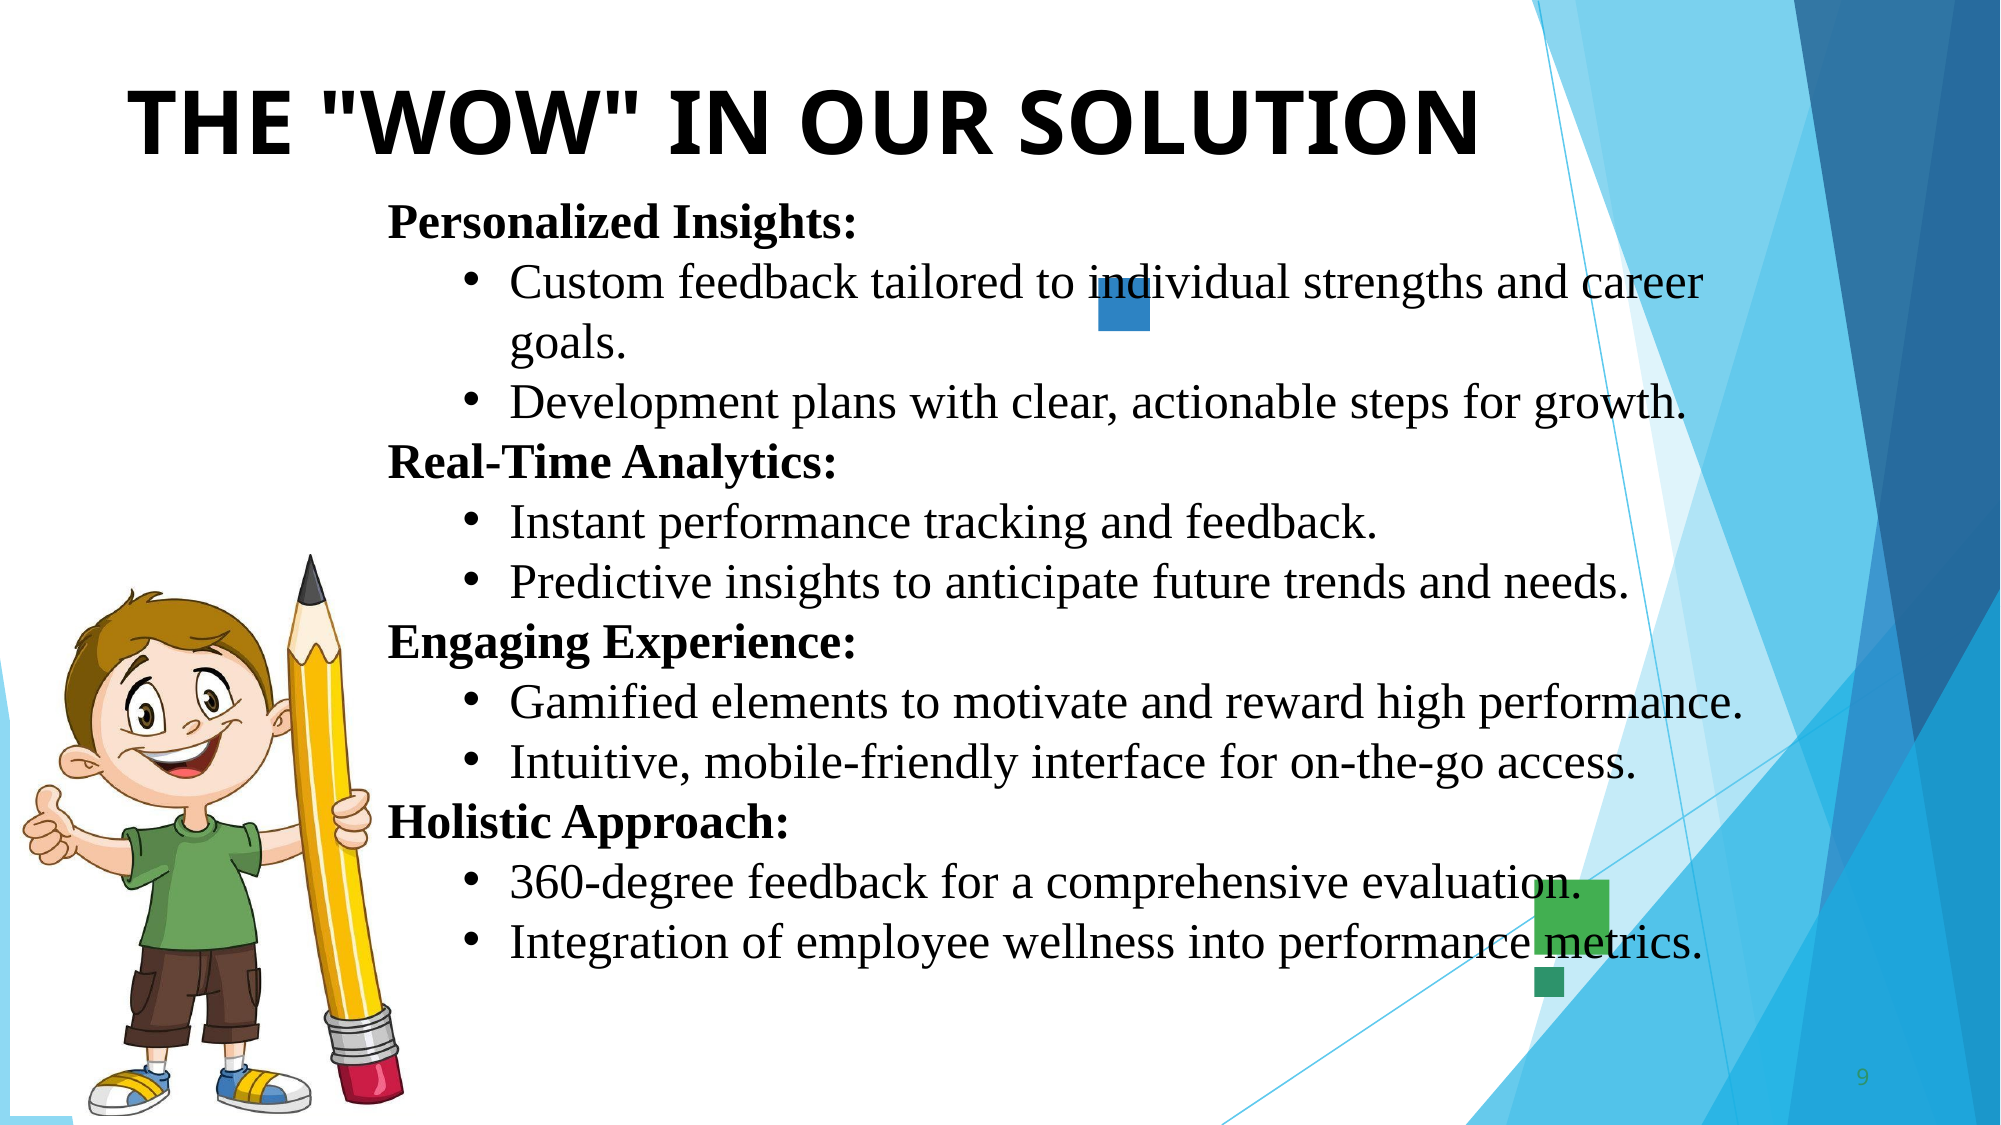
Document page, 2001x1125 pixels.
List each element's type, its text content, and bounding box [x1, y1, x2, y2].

list Personalized Insights: Custom feedback tailored to individual strengths and career goals. Development plans with clear, actionable steps for growth. Real-Time Analytics: Instant performance tracking and feedback. Predictive insights to anticipate future trends and needs. Engaging Experience: Gamified elements to motivate and reward high performance. Intuitive, mobile-friendly interface for on-the-go access. Holistic Approach: 360-degree feedback for a comprehensive evaluation. Integration of employee wellness into performance metrics. [387, 188, 1750, 991]
text_box [1534, 991, 1565, 997]
text_box 9 [1849, 1061, 1888, 1095]
text_box [468, 377, 1869, 534]
title THE "WOW" IN OUR SOLUTION [123, 63, 1877, 254]
picture [10, 554, 416, 1116]
